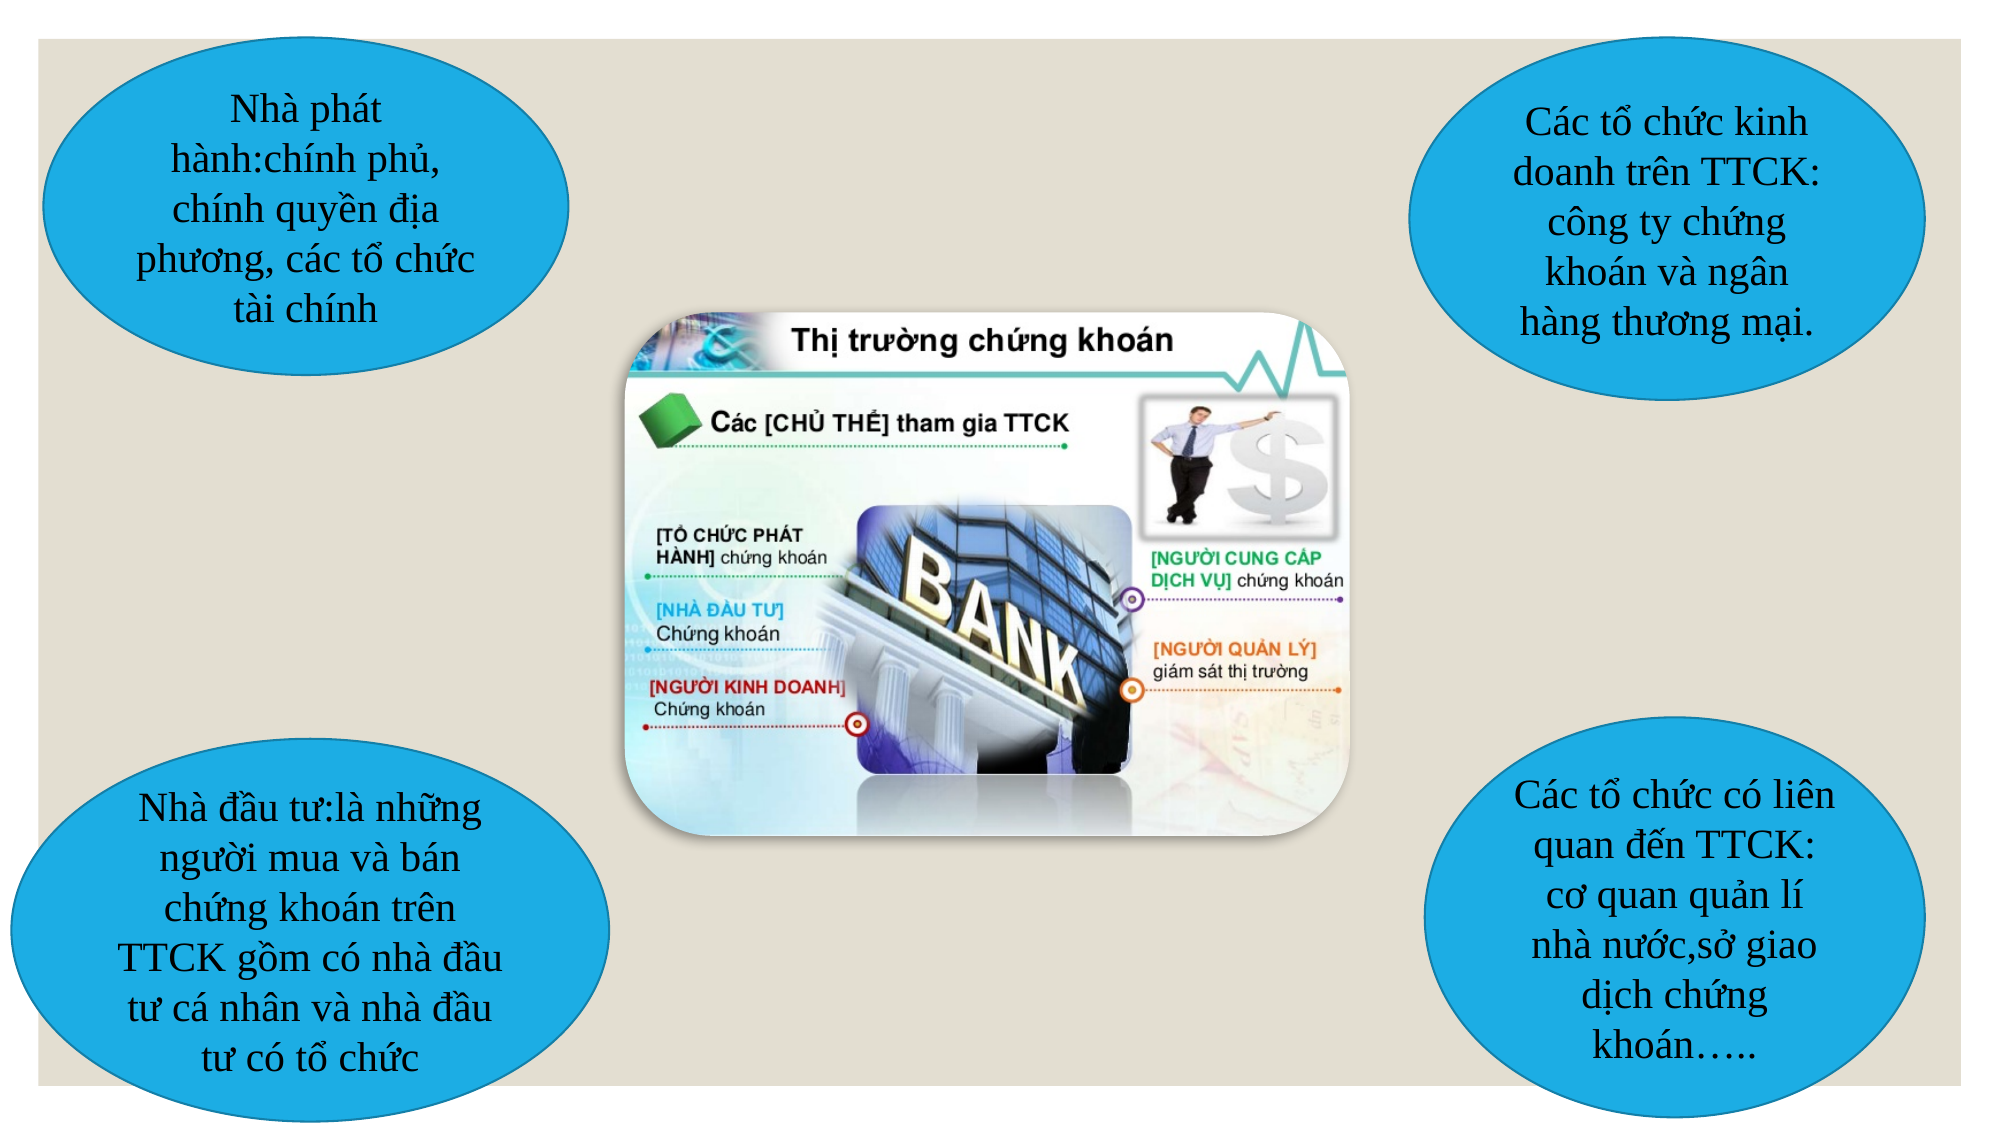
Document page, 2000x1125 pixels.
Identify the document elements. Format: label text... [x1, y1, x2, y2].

text_box Các tổ chức kinh doanh trên TTCK: công ty chứng khoán và ngân hàng thương mại. [1408, 36, 1926, 401]
picture [624, 312, 1350, 836]
text_box Các tổ chức có liên quan đến TTCK: cơ quan quản lí nhà nước,sở giao dịch chứng khoán….. [1423, 716, 1926, 1119]
text_box Nhà đầu tư:là những người mua và bán chứng khoán trên TTCK gồm có nhà đầu tư cá nhân và nhà đầu tư có tổ chức [10, 737, 611, 1123]
text_box Nhà phát hành:chính phủ, chính quyền địa phương, các tổ chức tài chính [42, 36, 570, 377]
